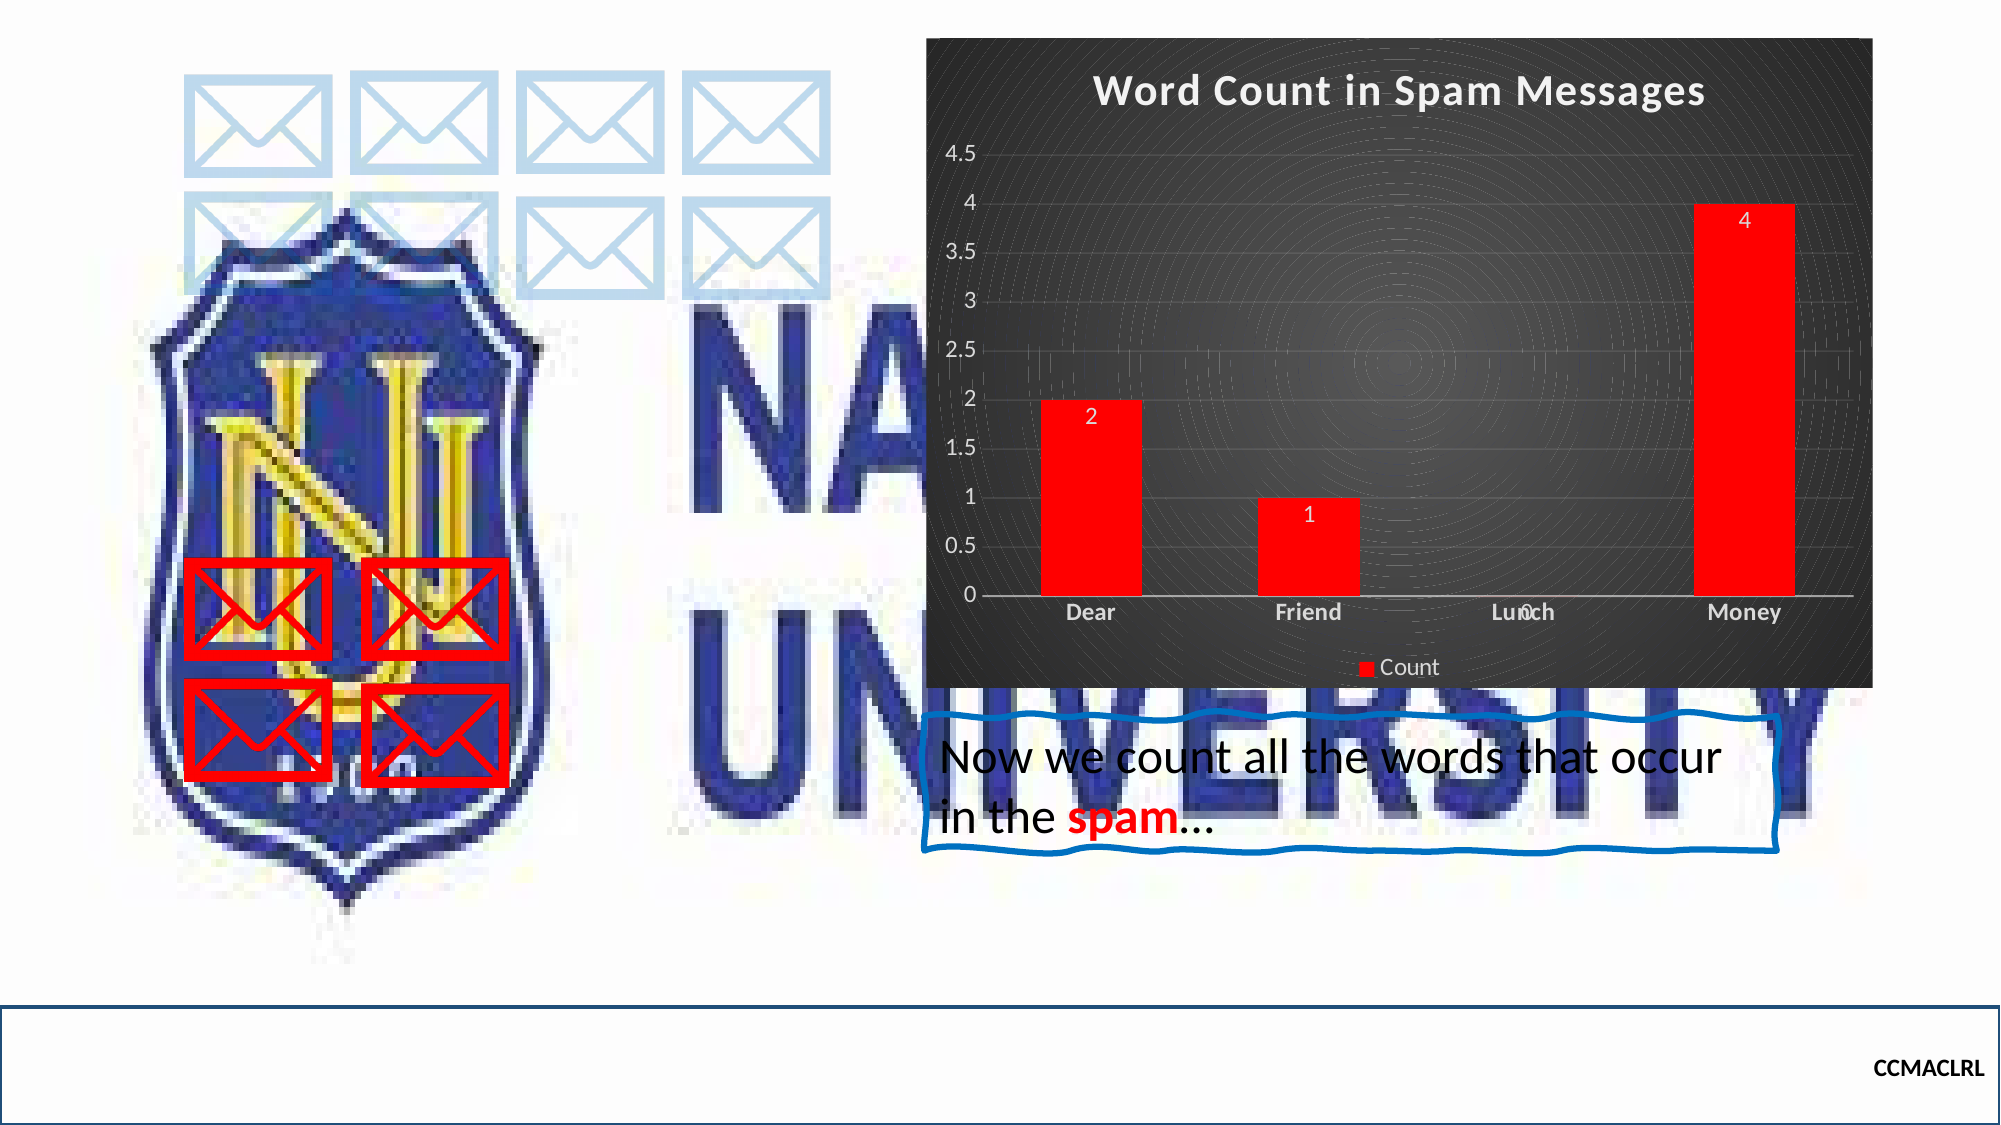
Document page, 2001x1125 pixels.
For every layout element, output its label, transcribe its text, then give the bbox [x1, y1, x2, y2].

text_box Now we count all the words that occur in the spam… [921, 711, 1779, 854]
footer CCMACLRL [0, 1007, 2000, 1125]
chart [926, 38, 1873, 688]
picture [0, 0, 2000, 1007]
